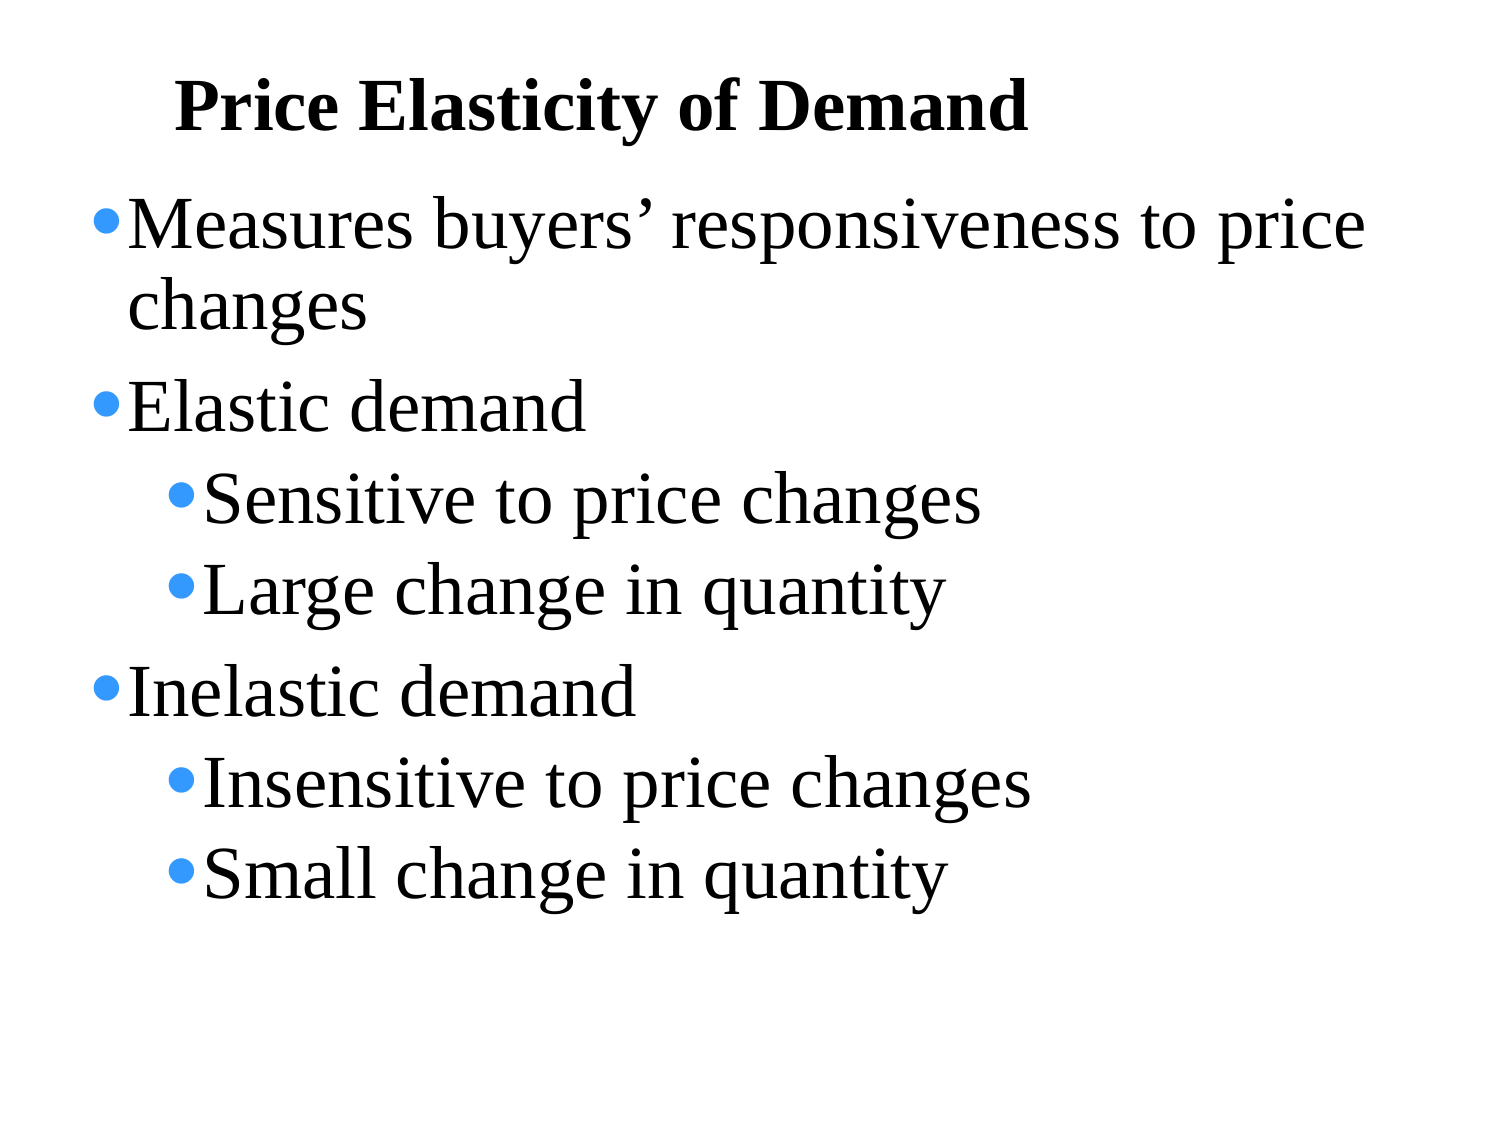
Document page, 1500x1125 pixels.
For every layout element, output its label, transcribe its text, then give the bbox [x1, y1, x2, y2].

list Measures buyers’ responsiveness to price changes Elastic demand Sensitive to price changes Large change in quantity Inelastic demand Insensitive to price changes Small change in quantity [75, 176, 1425, 1027]
title Price Elasticity of Demand [159, 37, 1397, 175]
